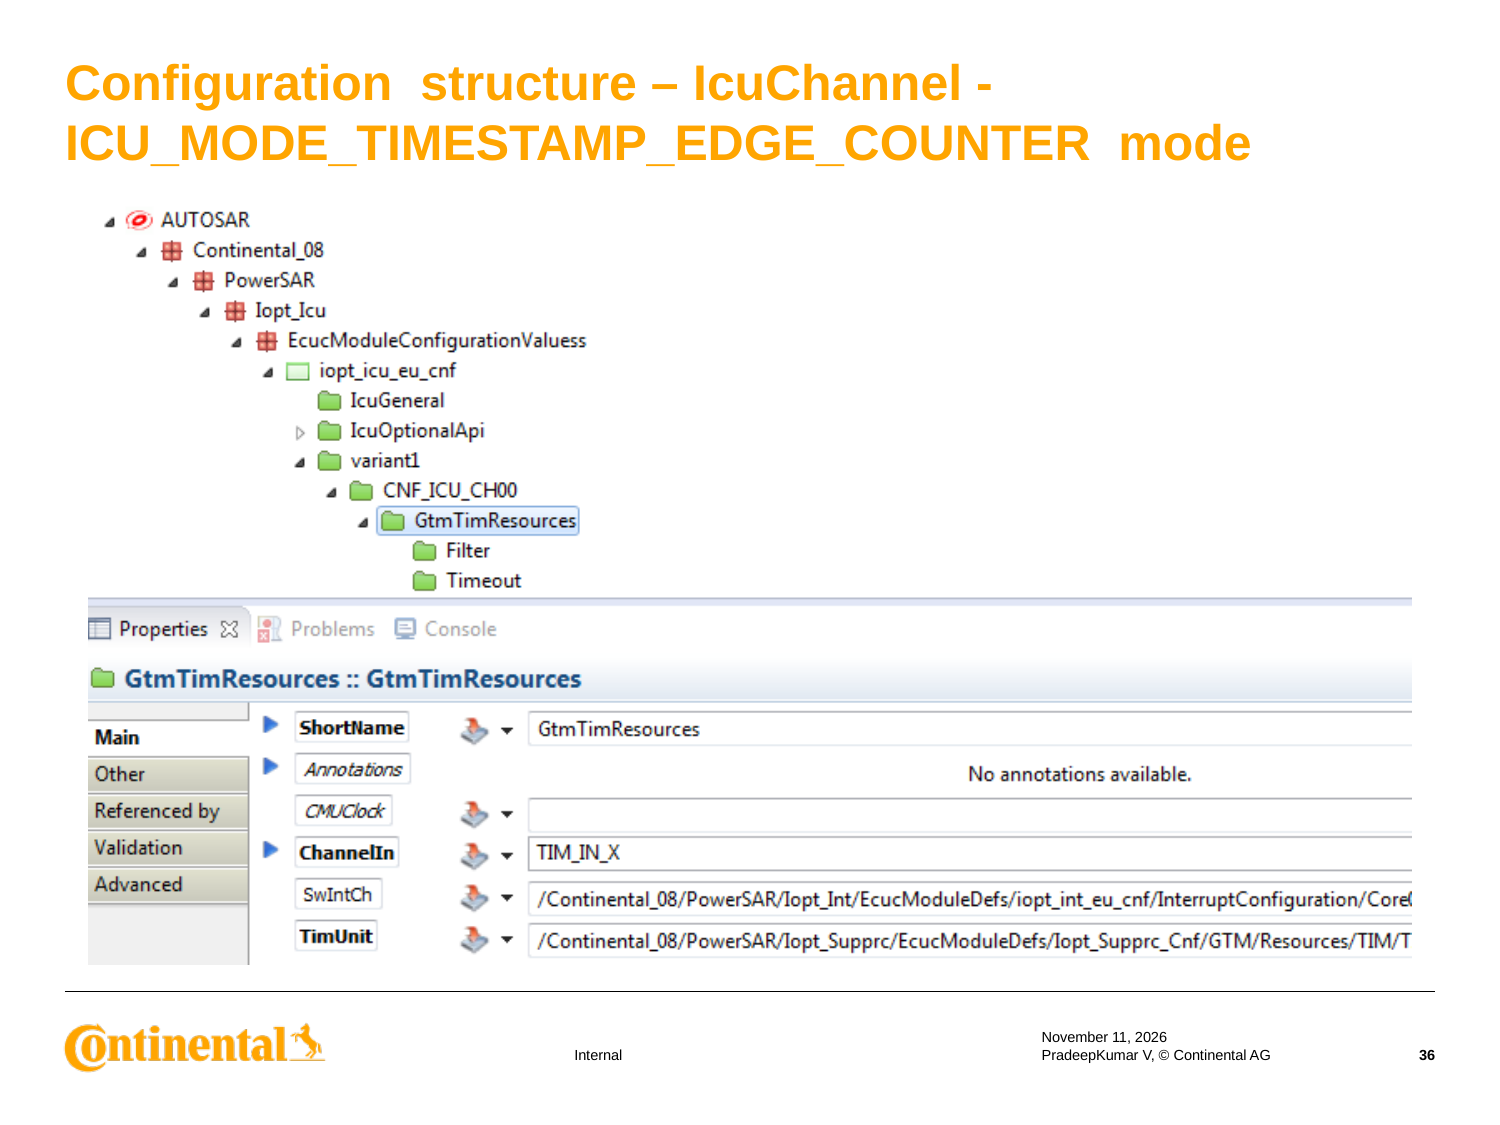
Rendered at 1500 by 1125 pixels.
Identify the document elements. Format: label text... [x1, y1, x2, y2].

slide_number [1041, 1021, 1371, 1045]
slide_number 36 [1376, 1045, 1436, 1071]
footer PradeepKumar V, © Continental AG [1041, 1045, 1371, 1071]
text_box Configuration structure – IcuChannel - ICU_MODE_TIMESTAMP_EDGE_COUNTER mode [64, 50, 1459, 171]
picture [88, 204, 1412, 965]
